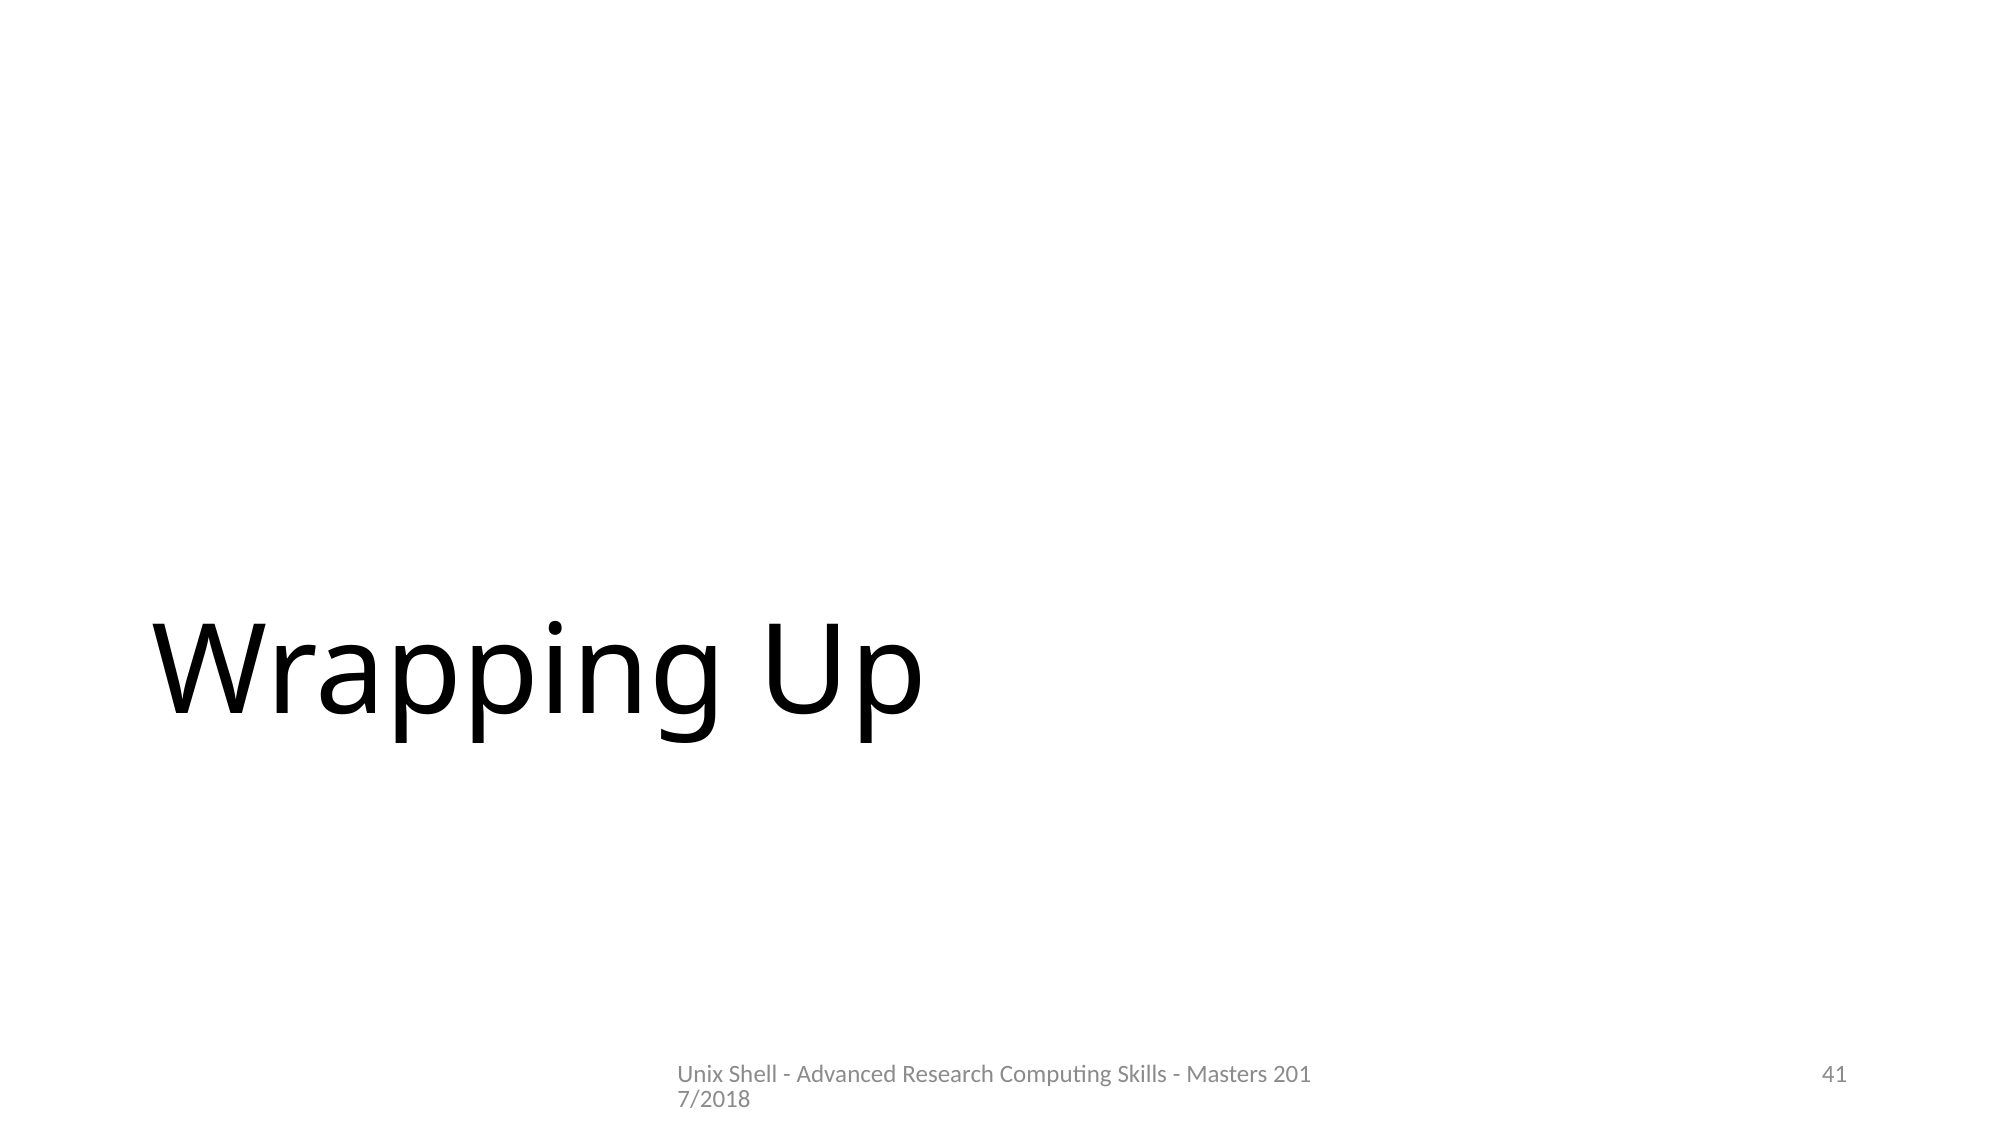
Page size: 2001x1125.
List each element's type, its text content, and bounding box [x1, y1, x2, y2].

title Wrapping Up [136, 280, 1862, 749]
slide_number 41 [1412, 1042, 1863, 1103]
footer Unix Shell - Advanced Research Computing Skills - Masters 2017/2018 [662, 1042, 1338, 1103]
